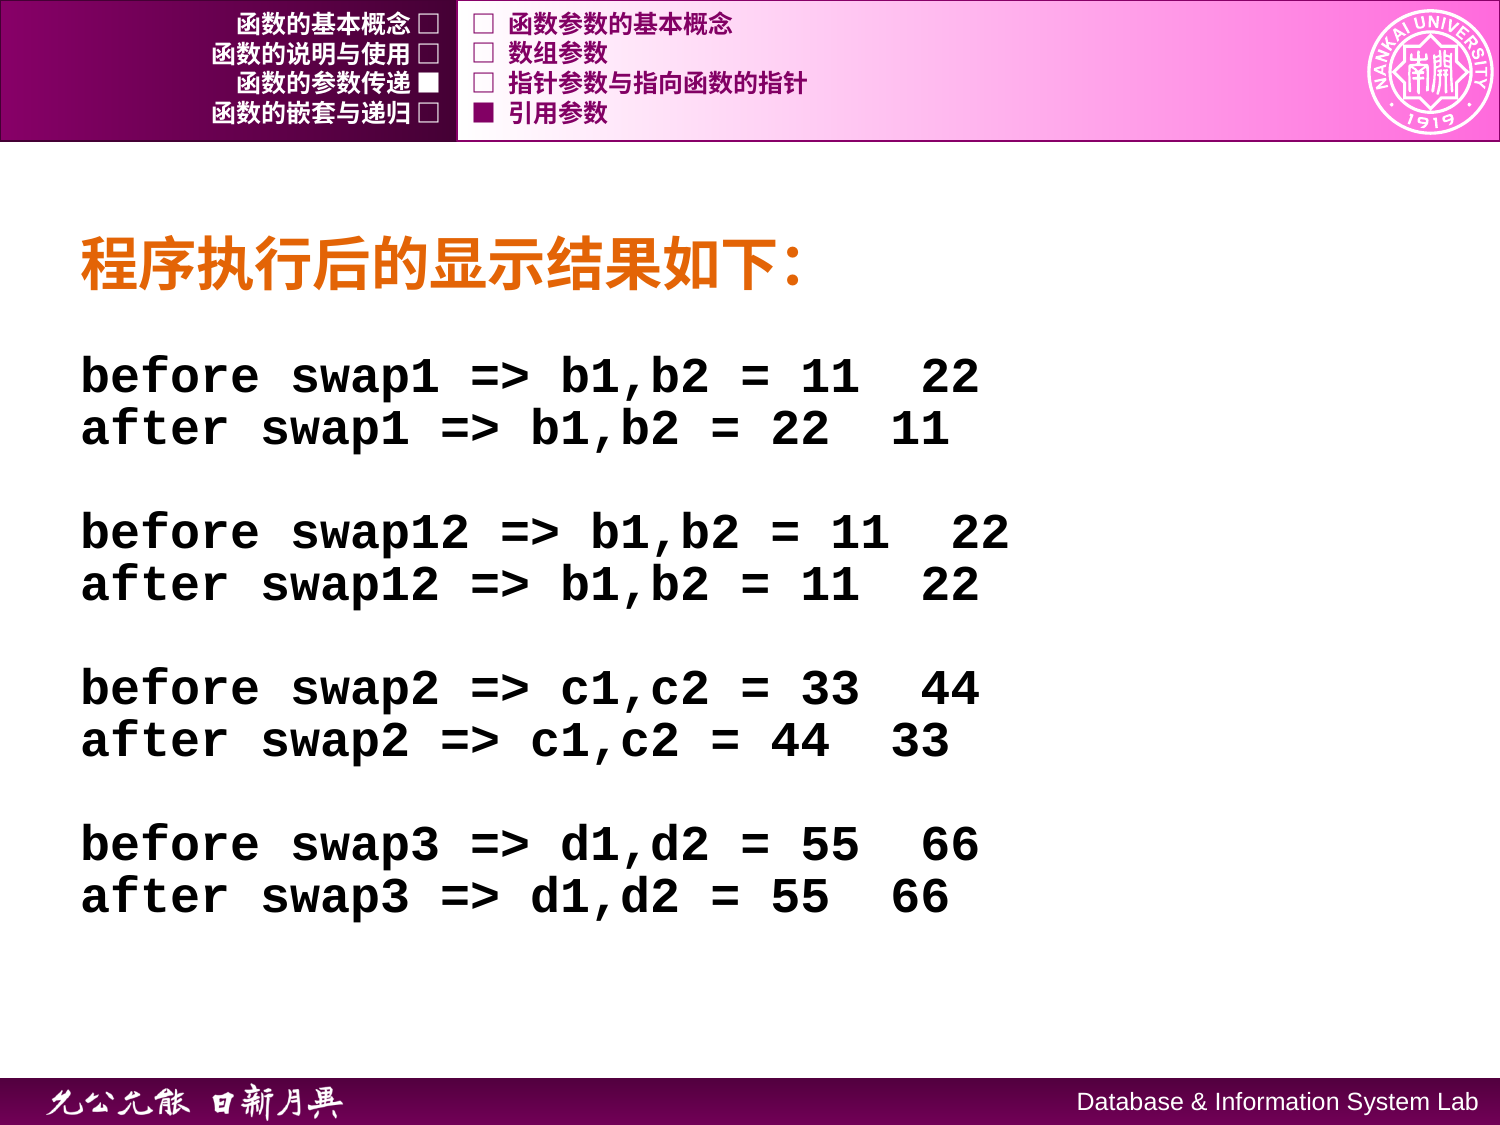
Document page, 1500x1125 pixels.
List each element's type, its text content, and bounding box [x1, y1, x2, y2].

picture [35, 1081, 356, 1122]
text_box ■ 引用参数 [455, 95, 1361, 129]
list 程序执行后的显示结果如下： before swap1 => b1,b2 = 11 22 after swap1 => b1,b2 = 22 11 before swap12 => b1,b2 = 11 22 after swap12 => b1,b2 = 11 22 before swap2 => c1,c2 = 33 44 after swap2 => c1,c2 = 44 33 before swap3 => d1,d2 = 55 66 after swap3 => d1,d2 = 55 66 [64, 219, 1416, 959]
text_box 函数的说明与使用 □ [0, 36, 455, 66]
text_box 函数的基本概念 □ [0, 7, 455, 36]
text_box 函数的参数传递 ■ [0, 66, 455, 95]
text_box □ 函数参数的基本概念 [455, 7, 1361, 36]
text_box □ 数组参数 [455, 36, 1361, 66]
text_box □ 指针参数与指向函数的指针 [455, 66, 1361, 95]
text_box 函数的嵌套与递归 □ [0, 95, 455, 129]
